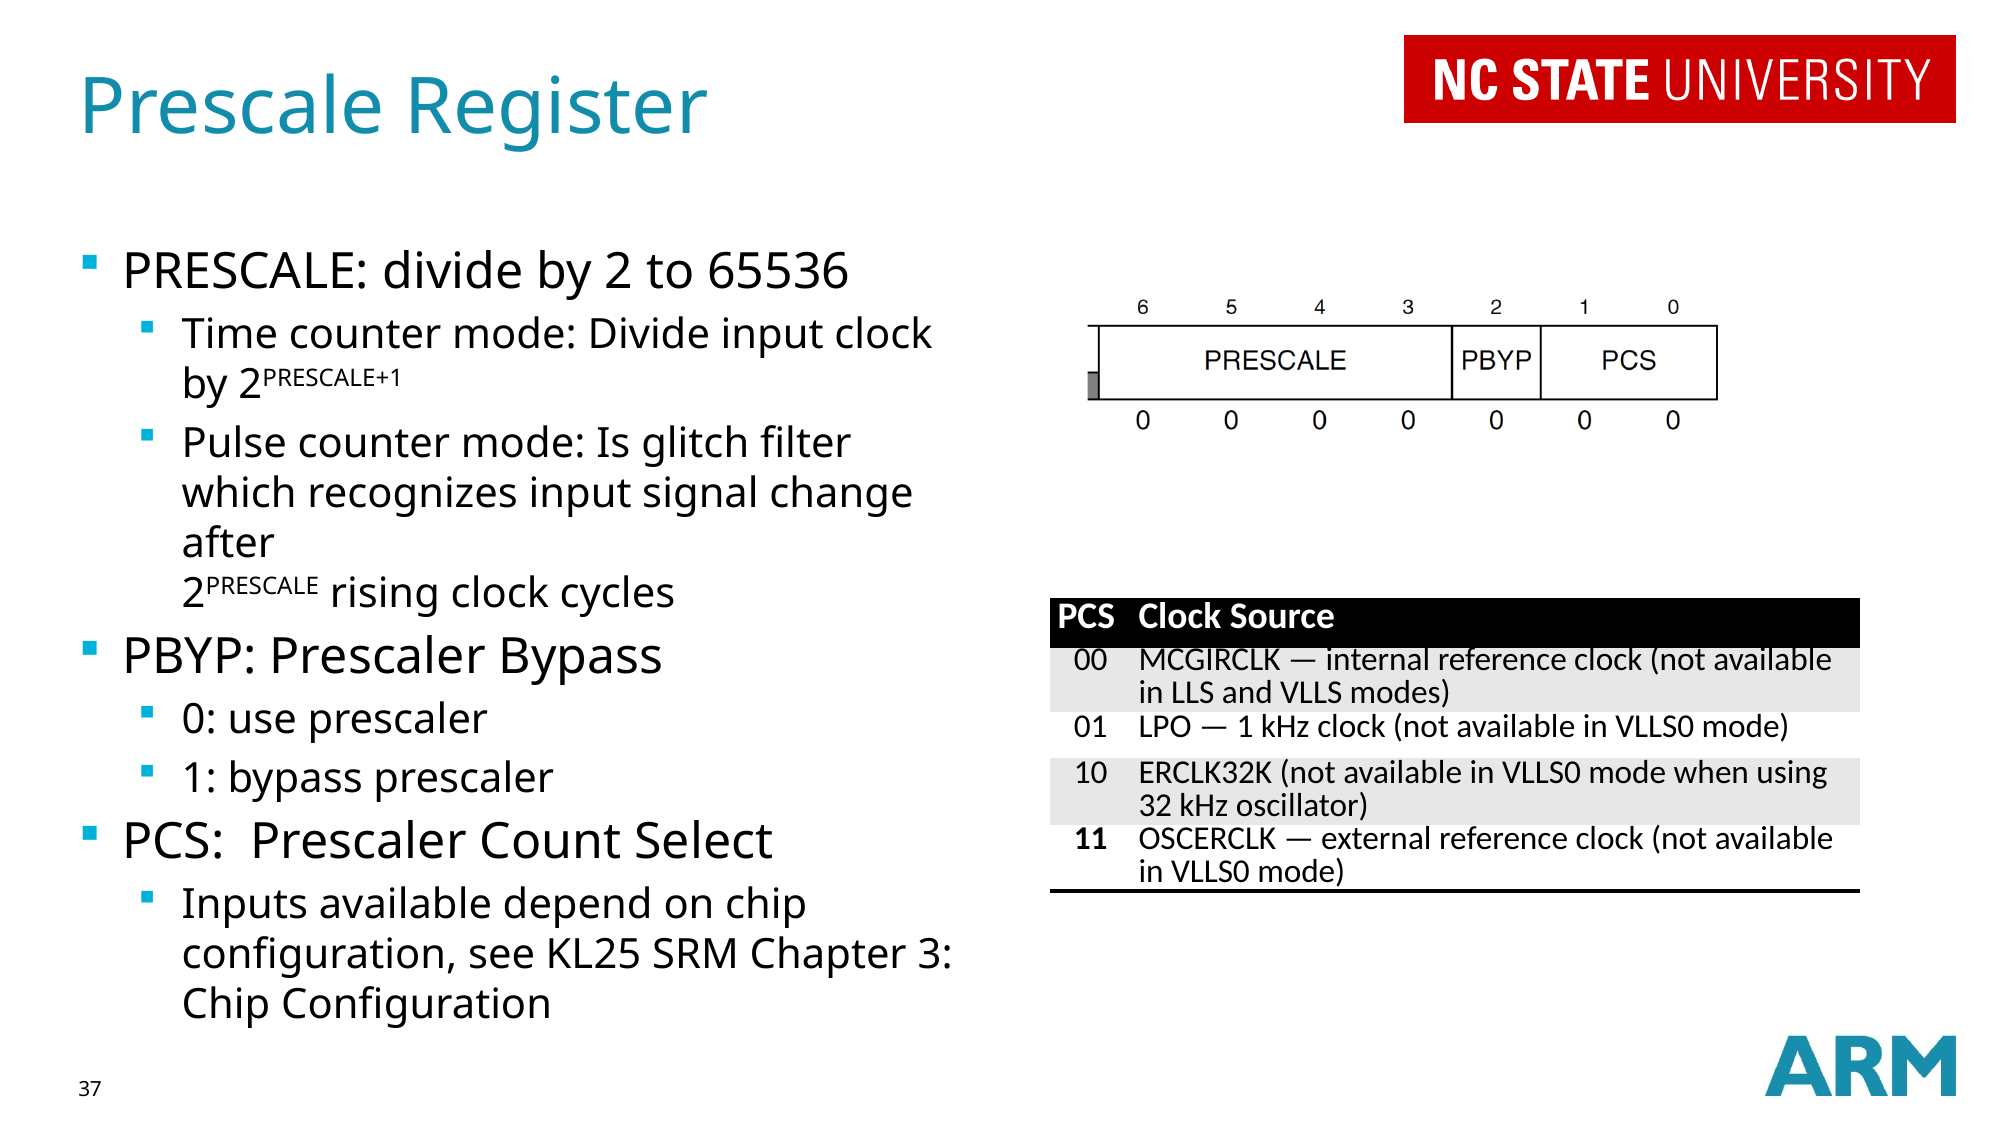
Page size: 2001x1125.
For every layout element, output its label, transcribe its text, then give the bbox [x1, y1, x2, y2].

picture [1404, 35, 1956, 123]
picture [1087, 291, 1733, 434]
list PRESCALE: divide by 2 to 65536 Time counter mode: Divide input clock by 2PRESCALE+1 Pulse counter mode: Is glitch filter which recognizes input signal change after 2PRESCALE rising clock cycles PBYP: Prescaler Bypass 0: use prescaler 1: bypass prescaler PCS: Prescaler Count Select Inputs available depend on chip configuration, see KL25 SRM Chapter 3: Chip Configuration [78, 238, 963, 662]
table_cell OSCERCLK — external reference clock (not available in VLLS0 mode) [1131, 825, 1860, 889]
table_cell ERCLK32K (not available in VLLS0 mode when using 32 kHz oscillator) [1131, 758, 1860, 825]
picture [1764, 1035, 1956, 1096]
table_cell 11 [1050, 825, 1131, 889]
table_cell MCGIRCLK — internal reference clock (not available in LLS and VLLS modes) [1131, 648, 1860, 712]
table_cell 00 [1050, 648, 1131, 712]
table_header Clock Source [1131, 602, 1860, 644]
table_cell LPO — 1 kHz clock (not available in VLLS0 mode) [1131, 712, 1860, 758]
title Prescale Register [78, 55, 1910, 150]
table_cell 01 [1050, 712, 1131, 758]
table_cell 10 [1050, 758, 1131, 825]
table_header PCS [1050, 602, 1131, 644]
